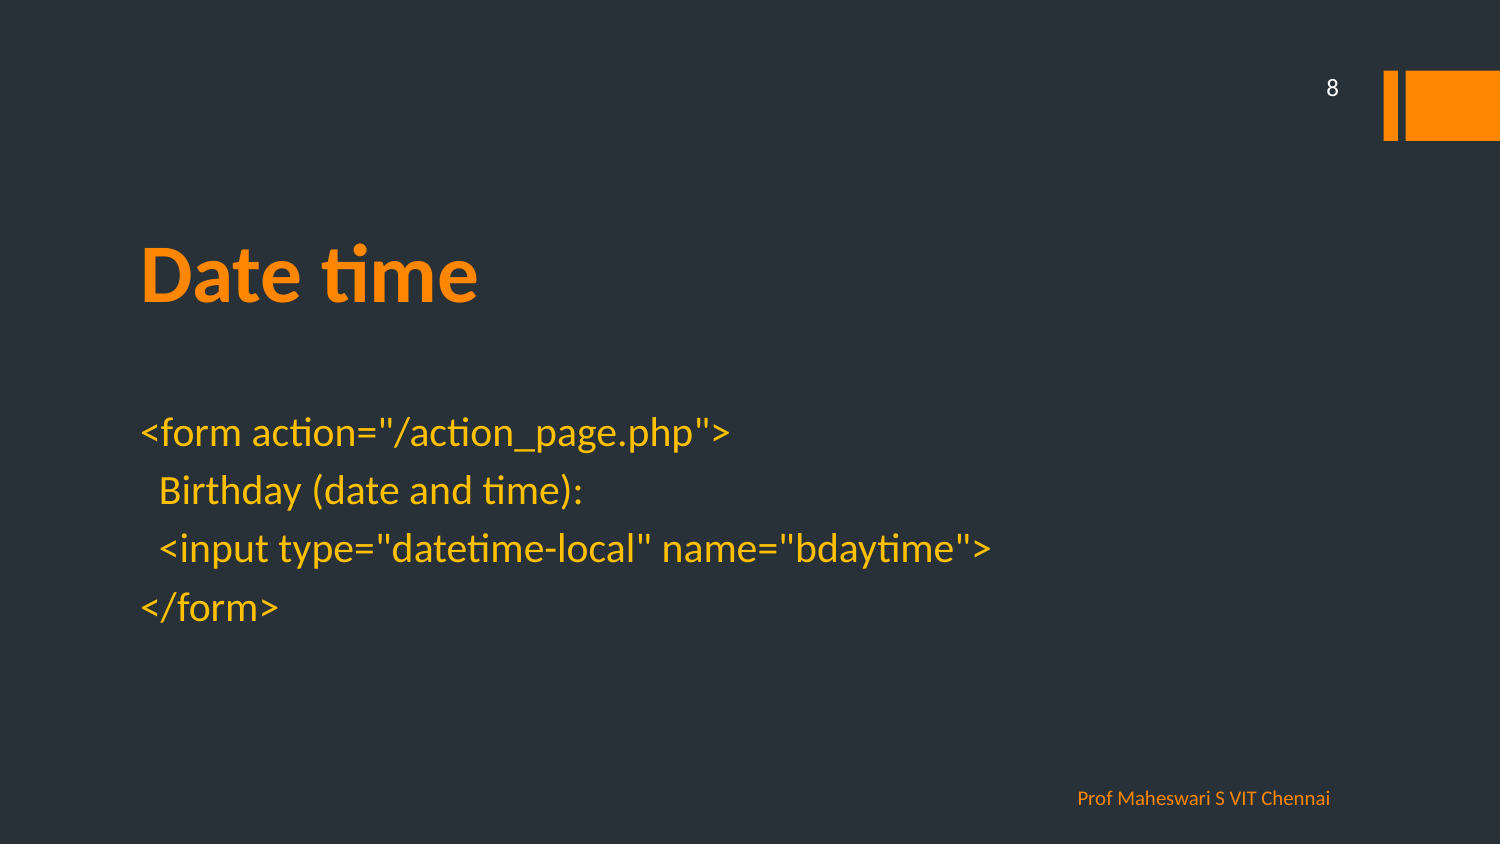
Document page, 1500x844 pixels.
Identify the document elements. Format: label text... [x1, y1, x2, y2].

title Date time [125, 184, 1325, 327]
list <form action="/action_page.php"> Birthday (date and time): <input type="datetime-local" name="bdaytime"> </form> [125, 396, 1475, 844]
slide_number 8 [1199, 67, 1355, 105]
